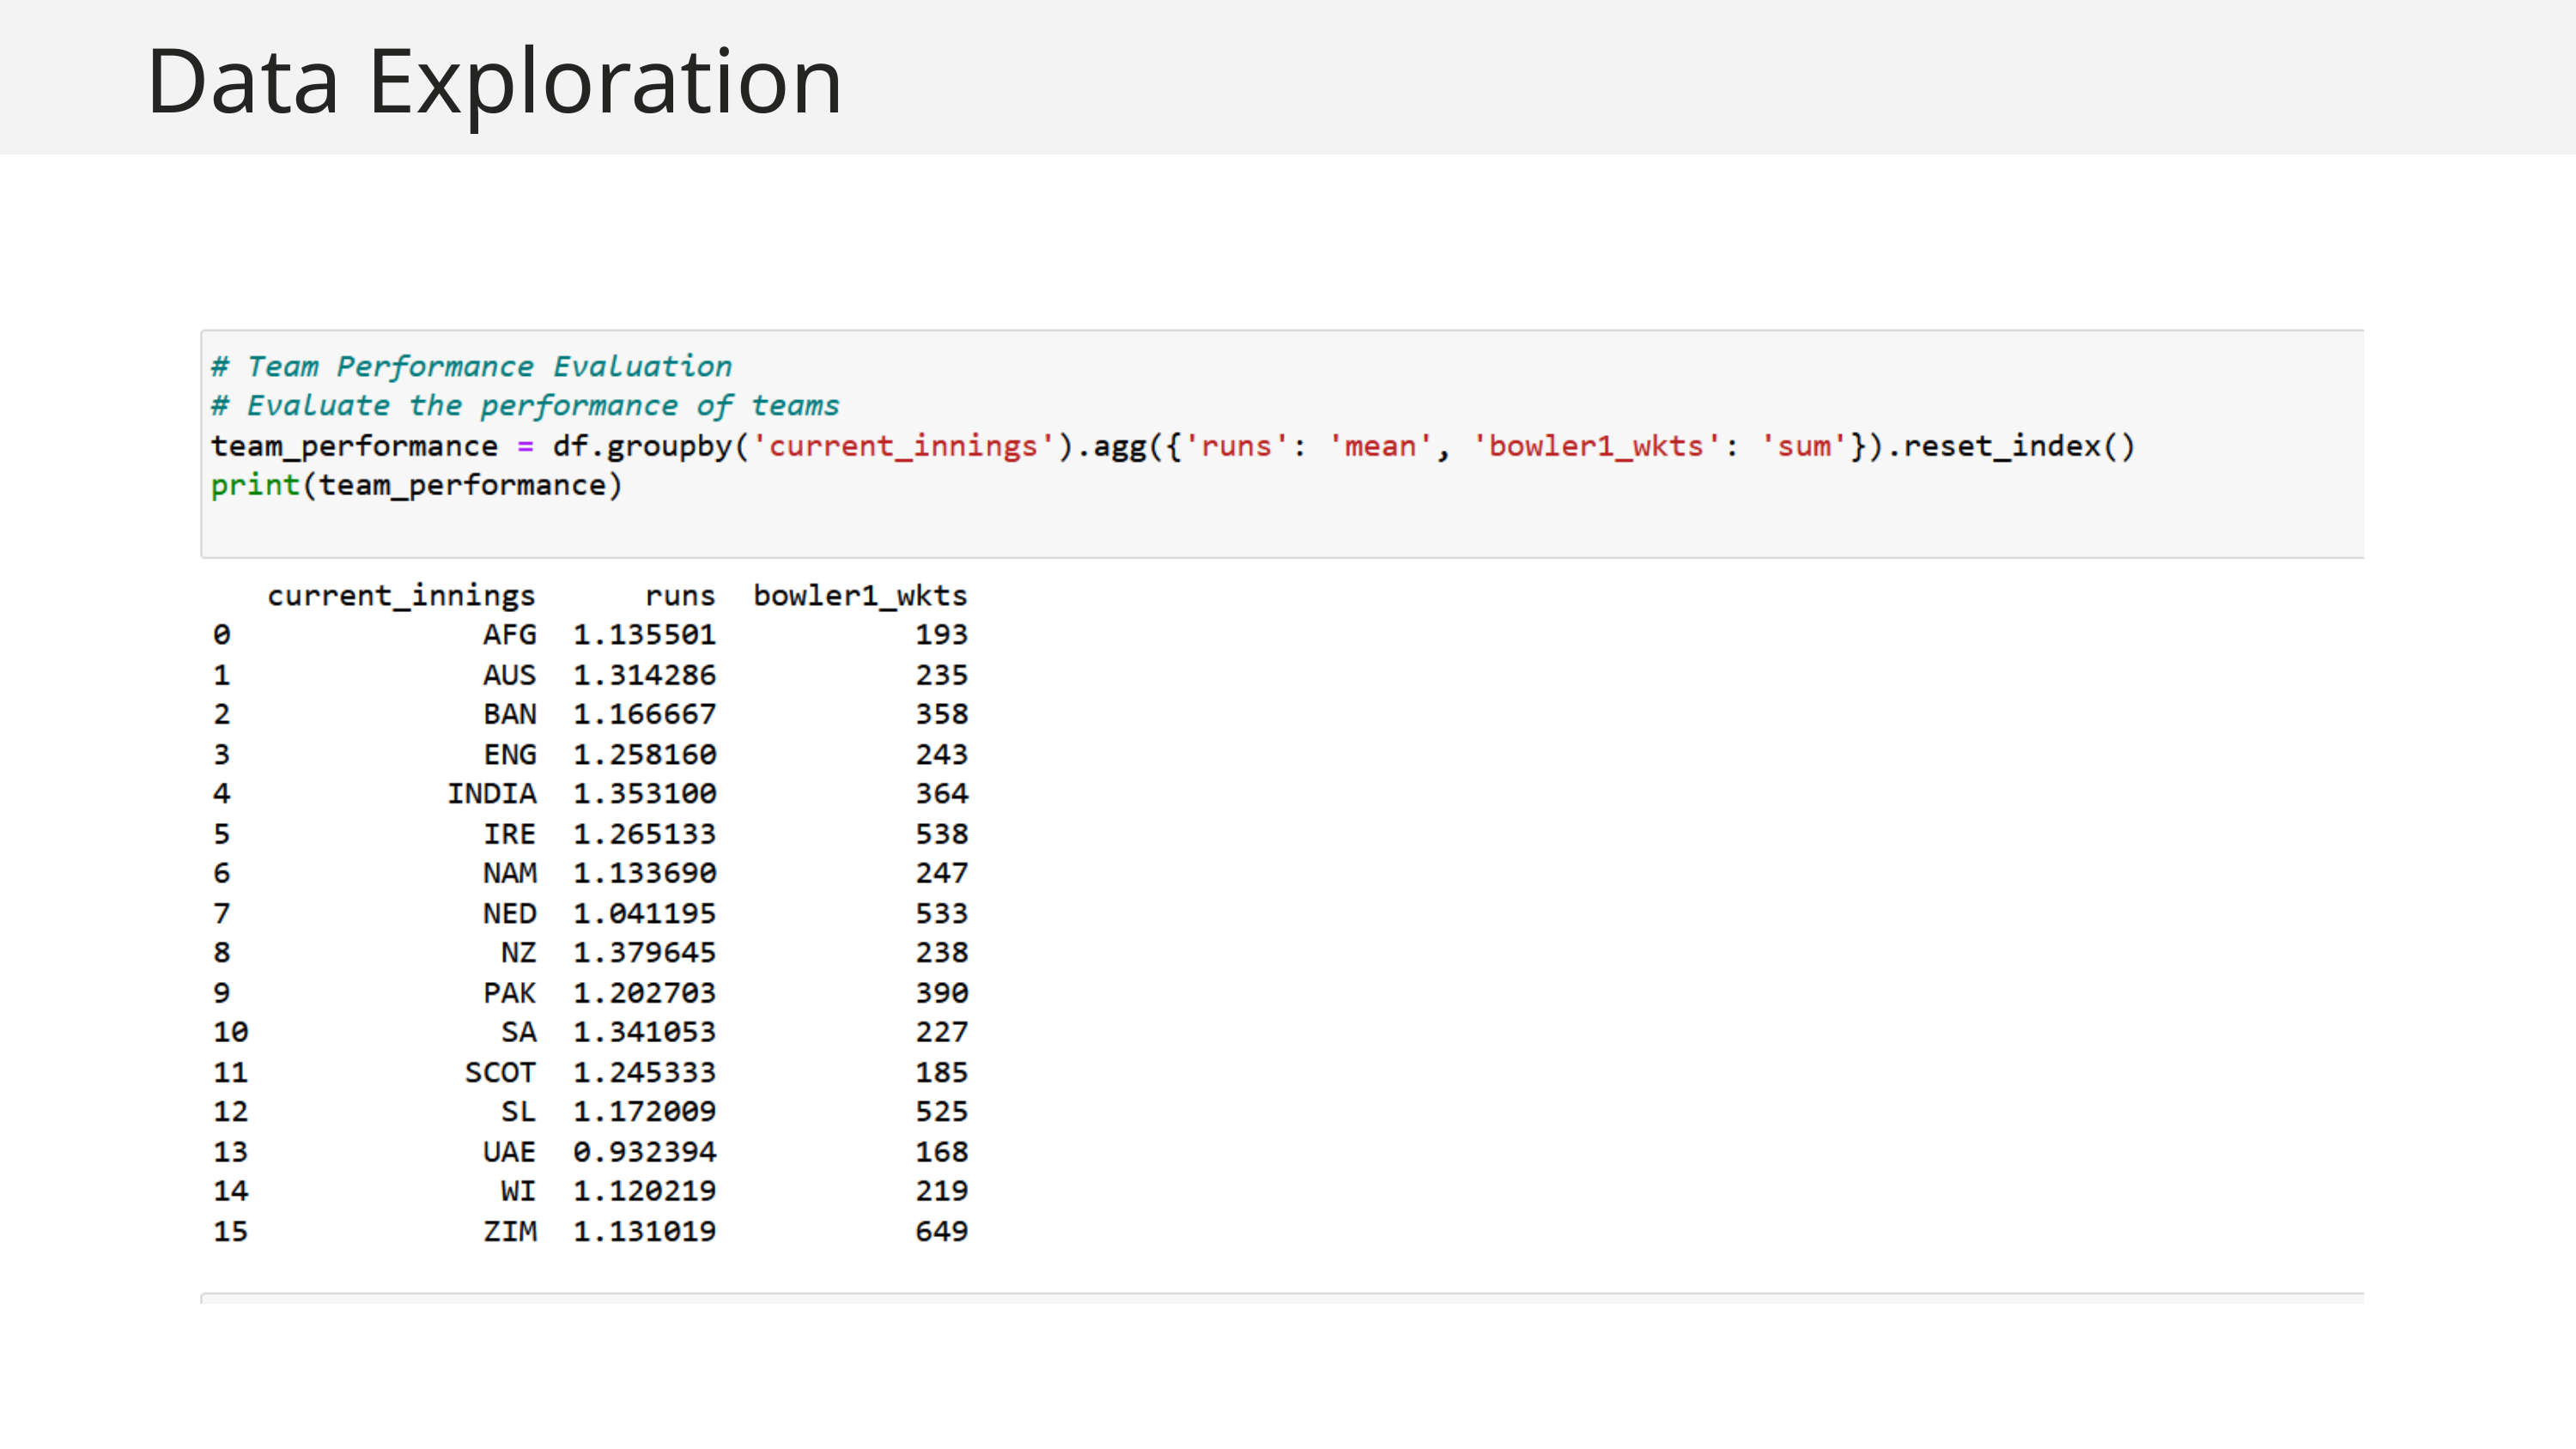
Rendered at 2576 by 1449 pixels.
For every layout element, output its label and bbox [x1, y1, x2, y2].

text_box [0, 0, 2576, 155]
text_box [191, 316, 2365, 1304]
